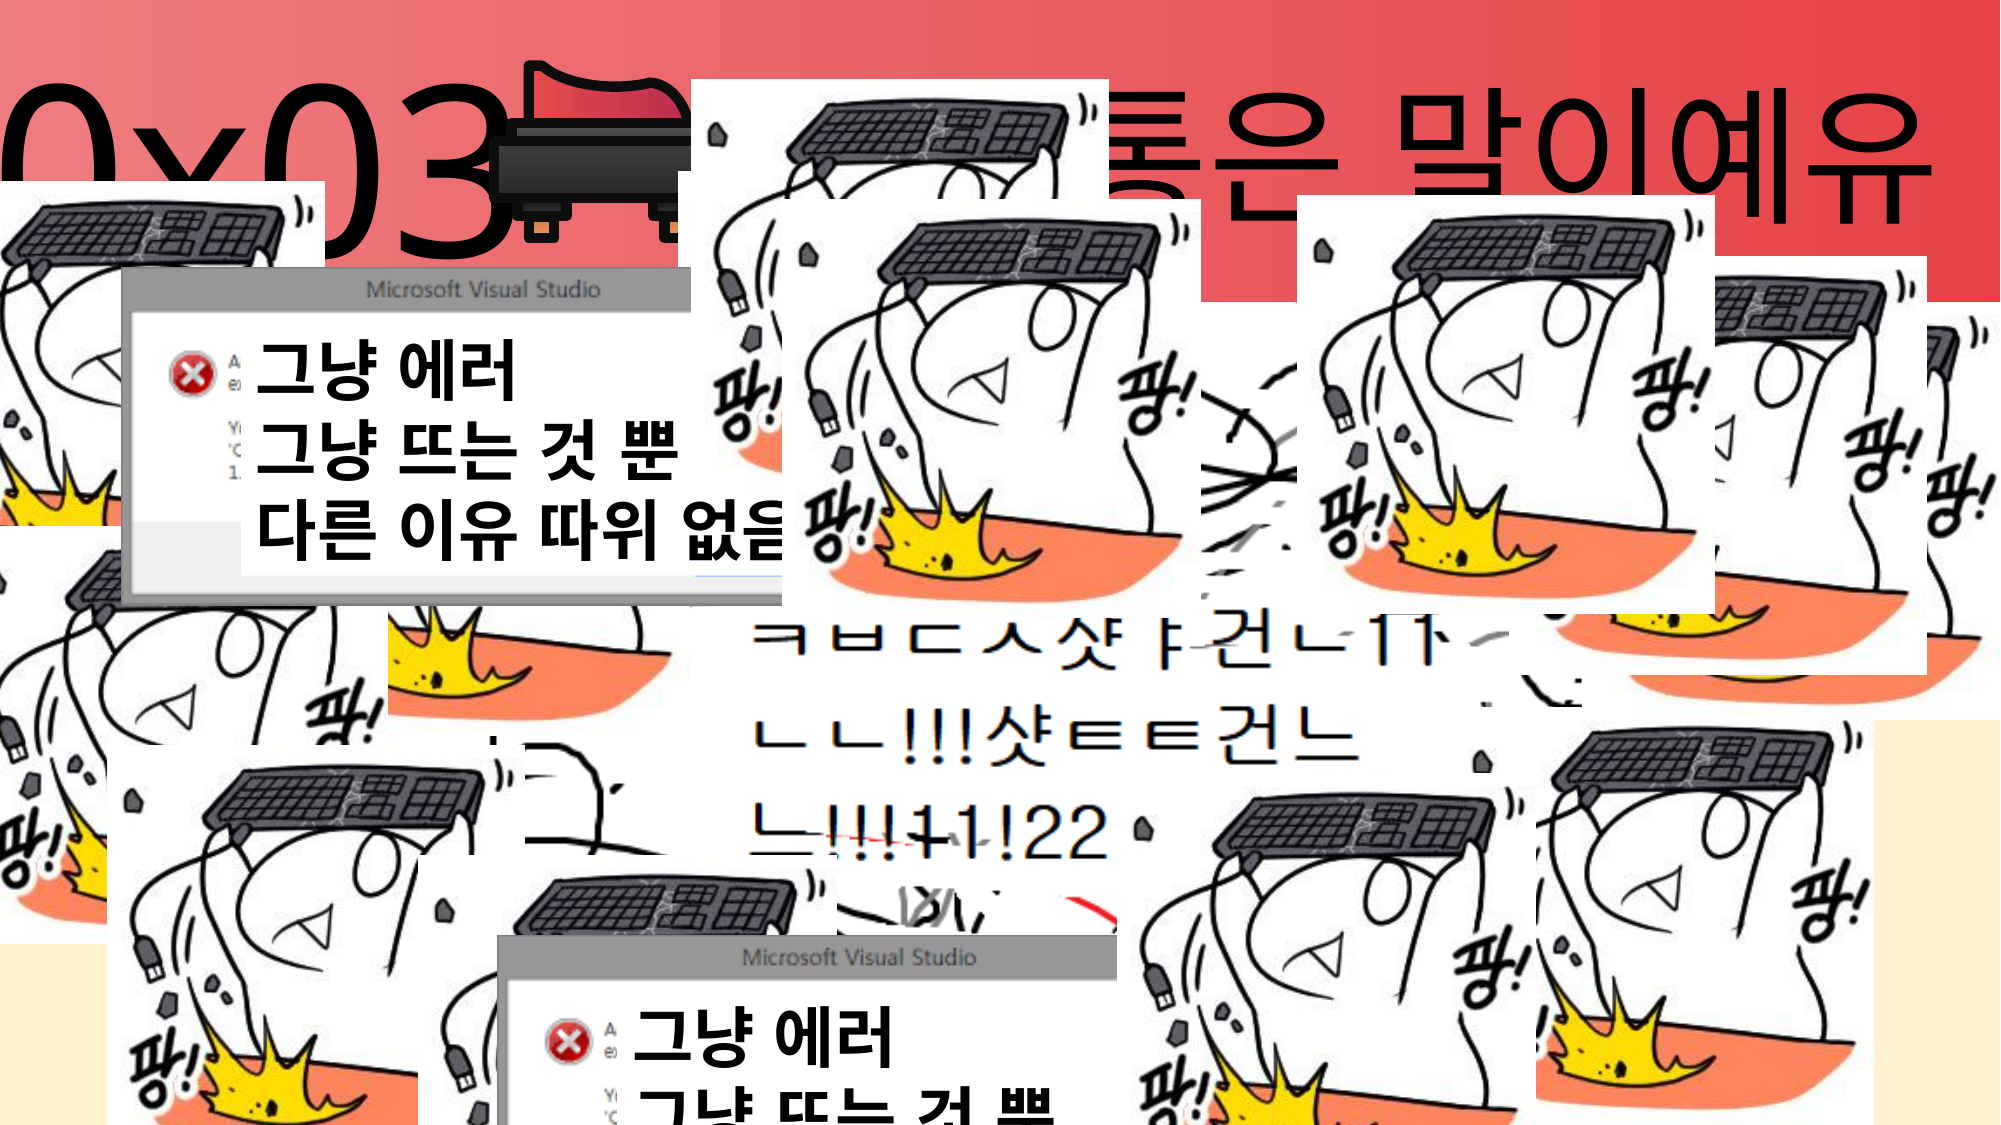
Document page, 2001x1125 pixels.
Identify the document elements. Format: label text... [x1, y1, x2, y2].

text_box 보통은 말이예유 [595, 54, 1956, 250]
text_box [0, 0, 2000, 302]
picture [0, 79, 2000, 1125]
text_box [497, 935, 1117, 1125]
text_box 0x03 [0, 10, 595, 267]
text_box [121, 267, 782, 606]
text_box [494, 65, 723, 239]
